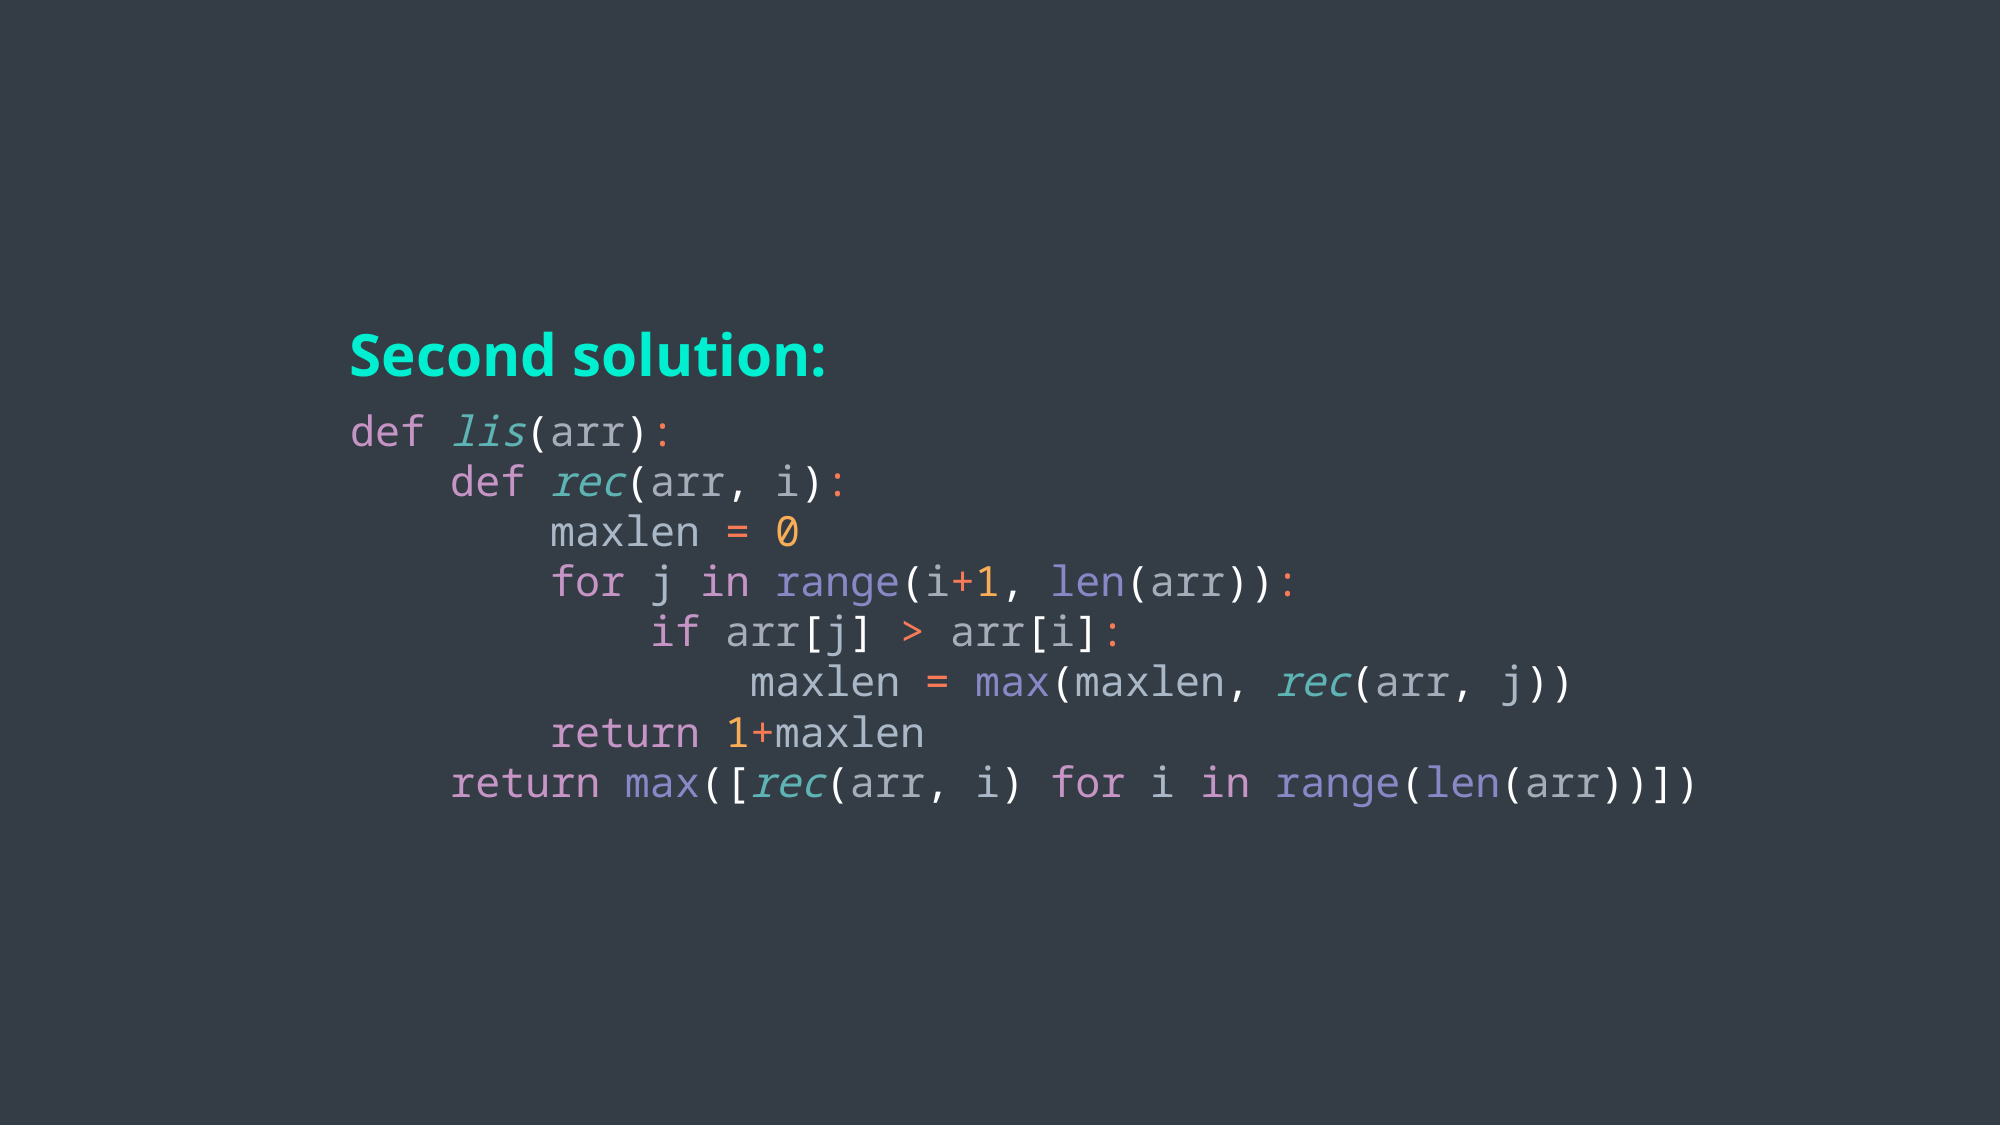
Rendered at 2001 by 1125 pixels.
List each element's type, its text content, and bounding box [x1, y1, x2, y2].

text_box def lis(arr): def rec(arr, i): maxlen = 0 for j in range(i+1, len(arr)): if arr[j] > arr[i]: maxlen = max(maxlen, rec(arr, j)) return 1+maxlen return max([rec(arr, i) for i in range(len(arr))]) [335, 397, 1716, 813]
text_box Second solution: [334, 310, 1126, 395]
